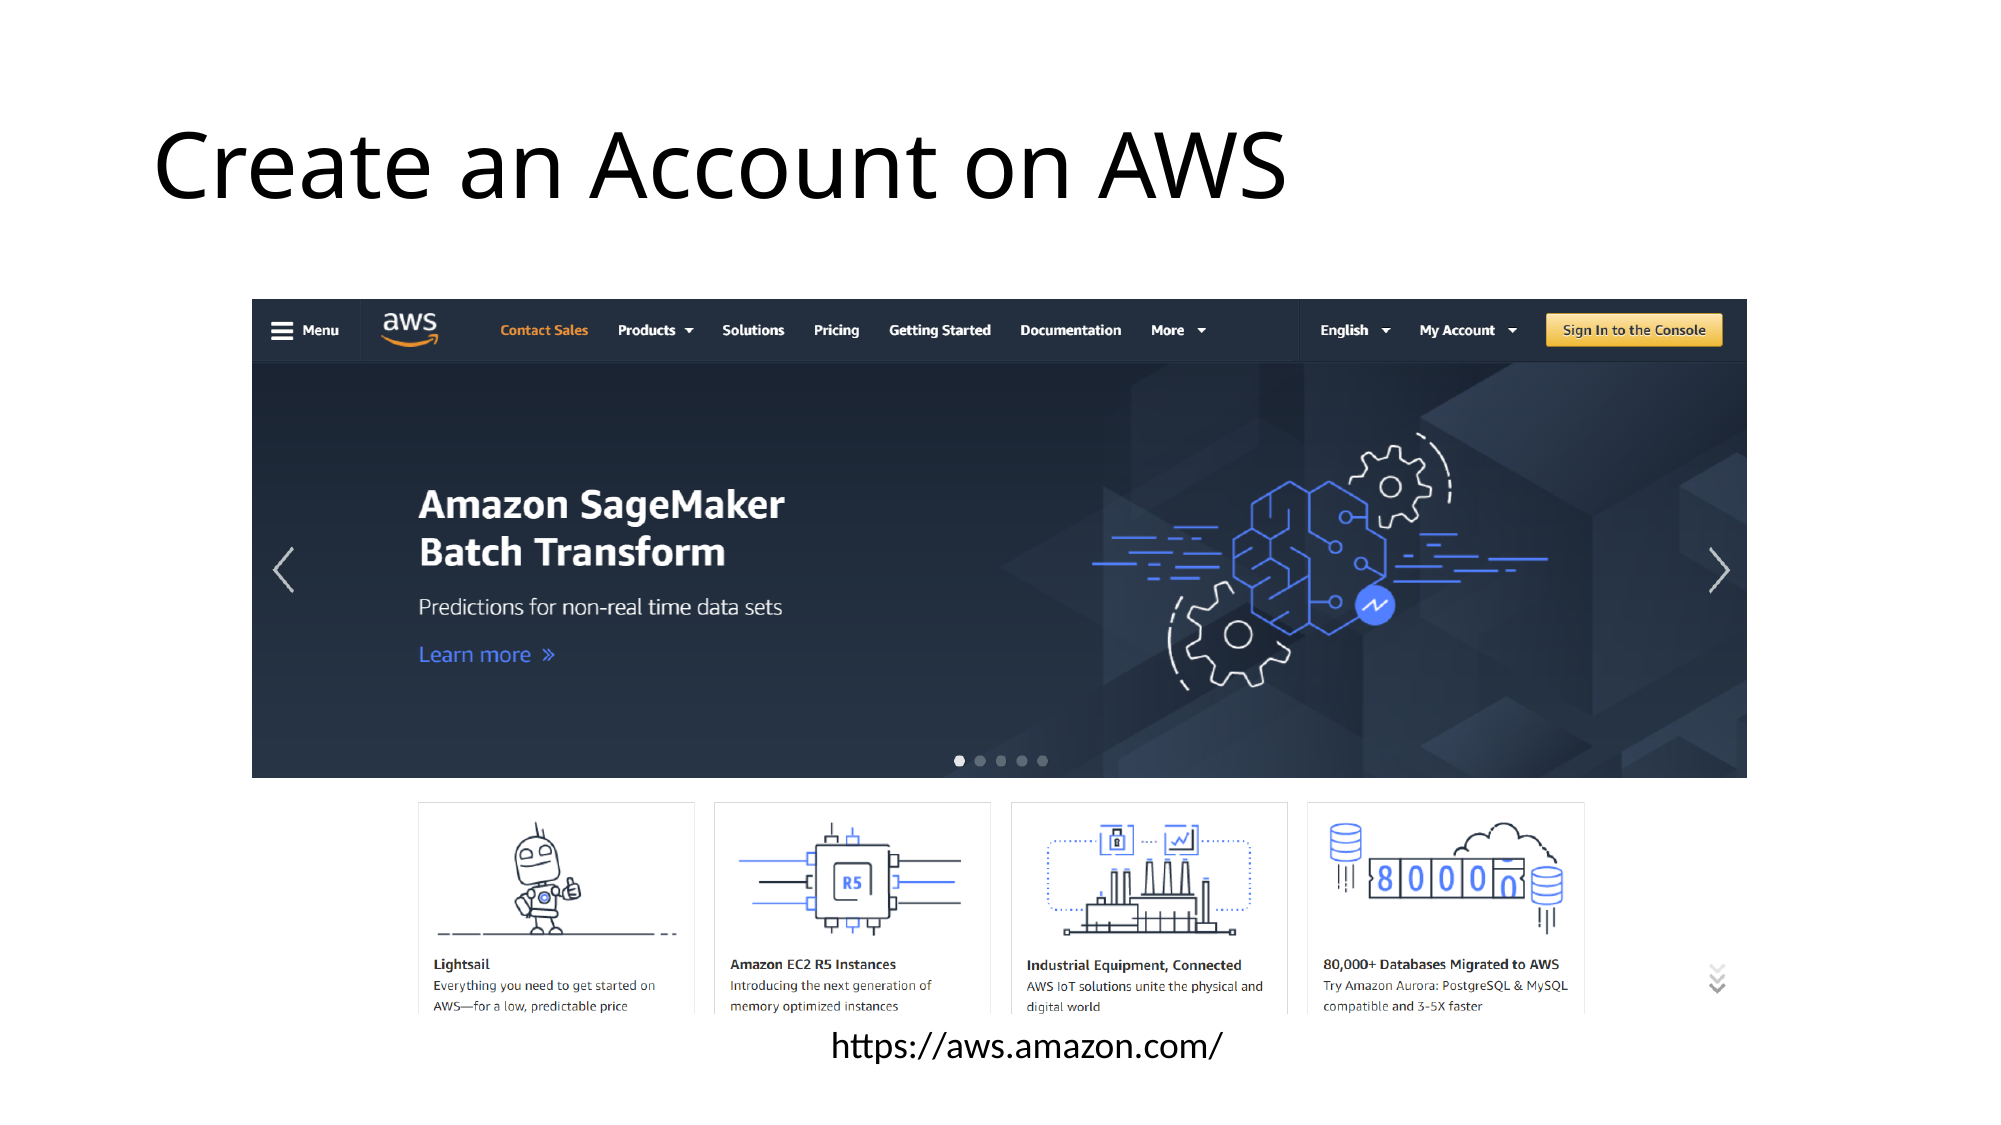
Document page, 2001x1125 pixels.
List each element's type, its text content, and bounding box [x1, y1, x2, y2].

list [252, 299, 1747, 1014]
text_box https://aws.amazon.com/ [816, 1014, 1239, 1073]
title Create an Account on AWS [137, 59, 1863, 278]
